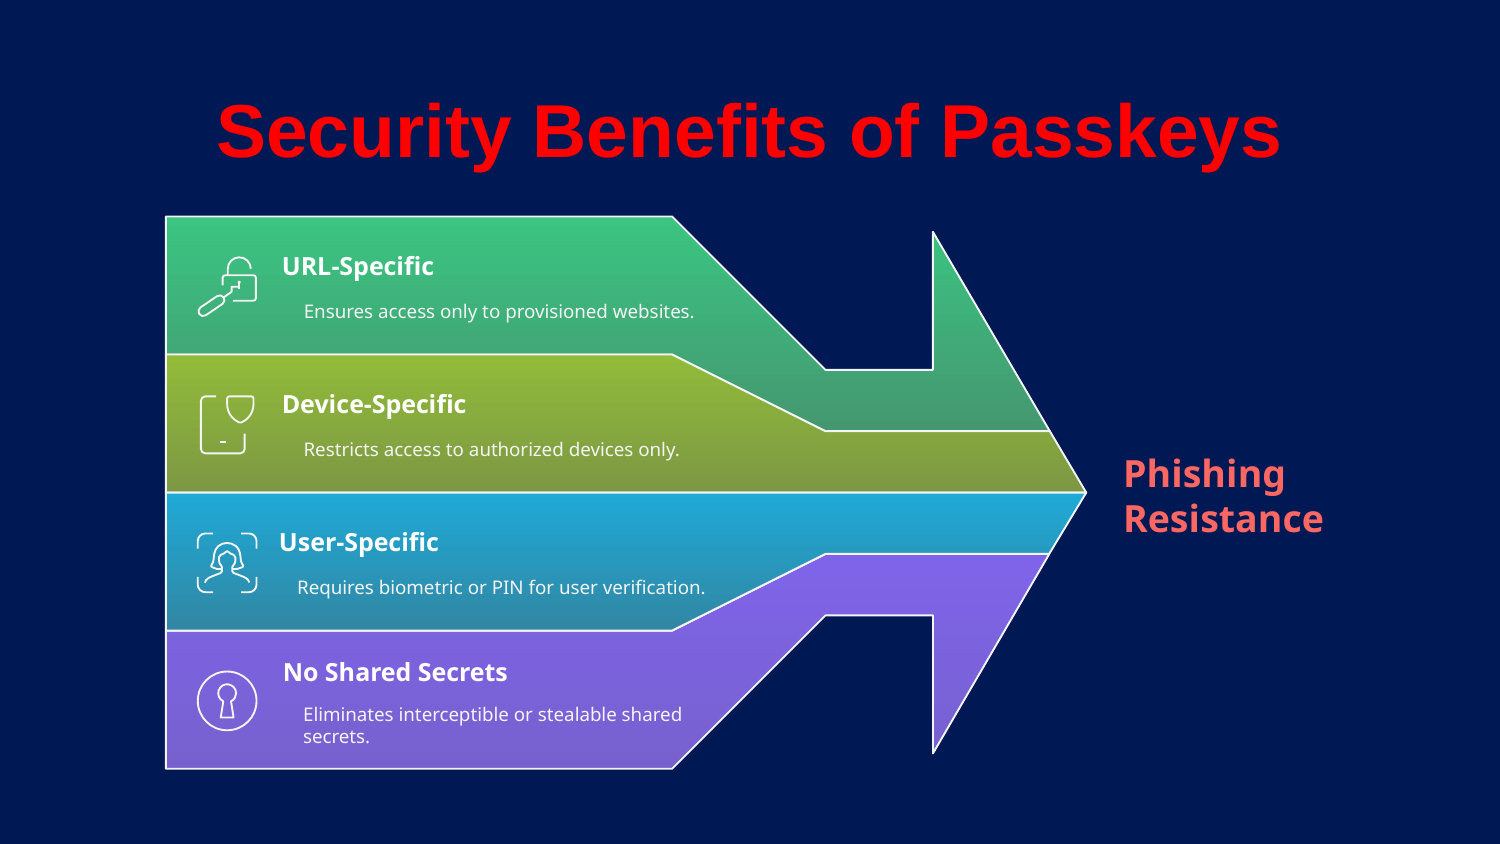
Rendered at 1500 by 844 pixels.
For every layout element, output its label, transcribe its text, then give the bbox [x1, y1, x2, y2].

text_box Security Benefits of Passkeys [201, 74, 1299, 180]
text_box Phishing Resistance [1123, 449, 1325, 540]
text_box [165, 216, 1051, 353]
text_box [165, 354, 1087, 492]
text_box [165, 638, 1050, 769]
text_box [165, 492, 1087, 631]
